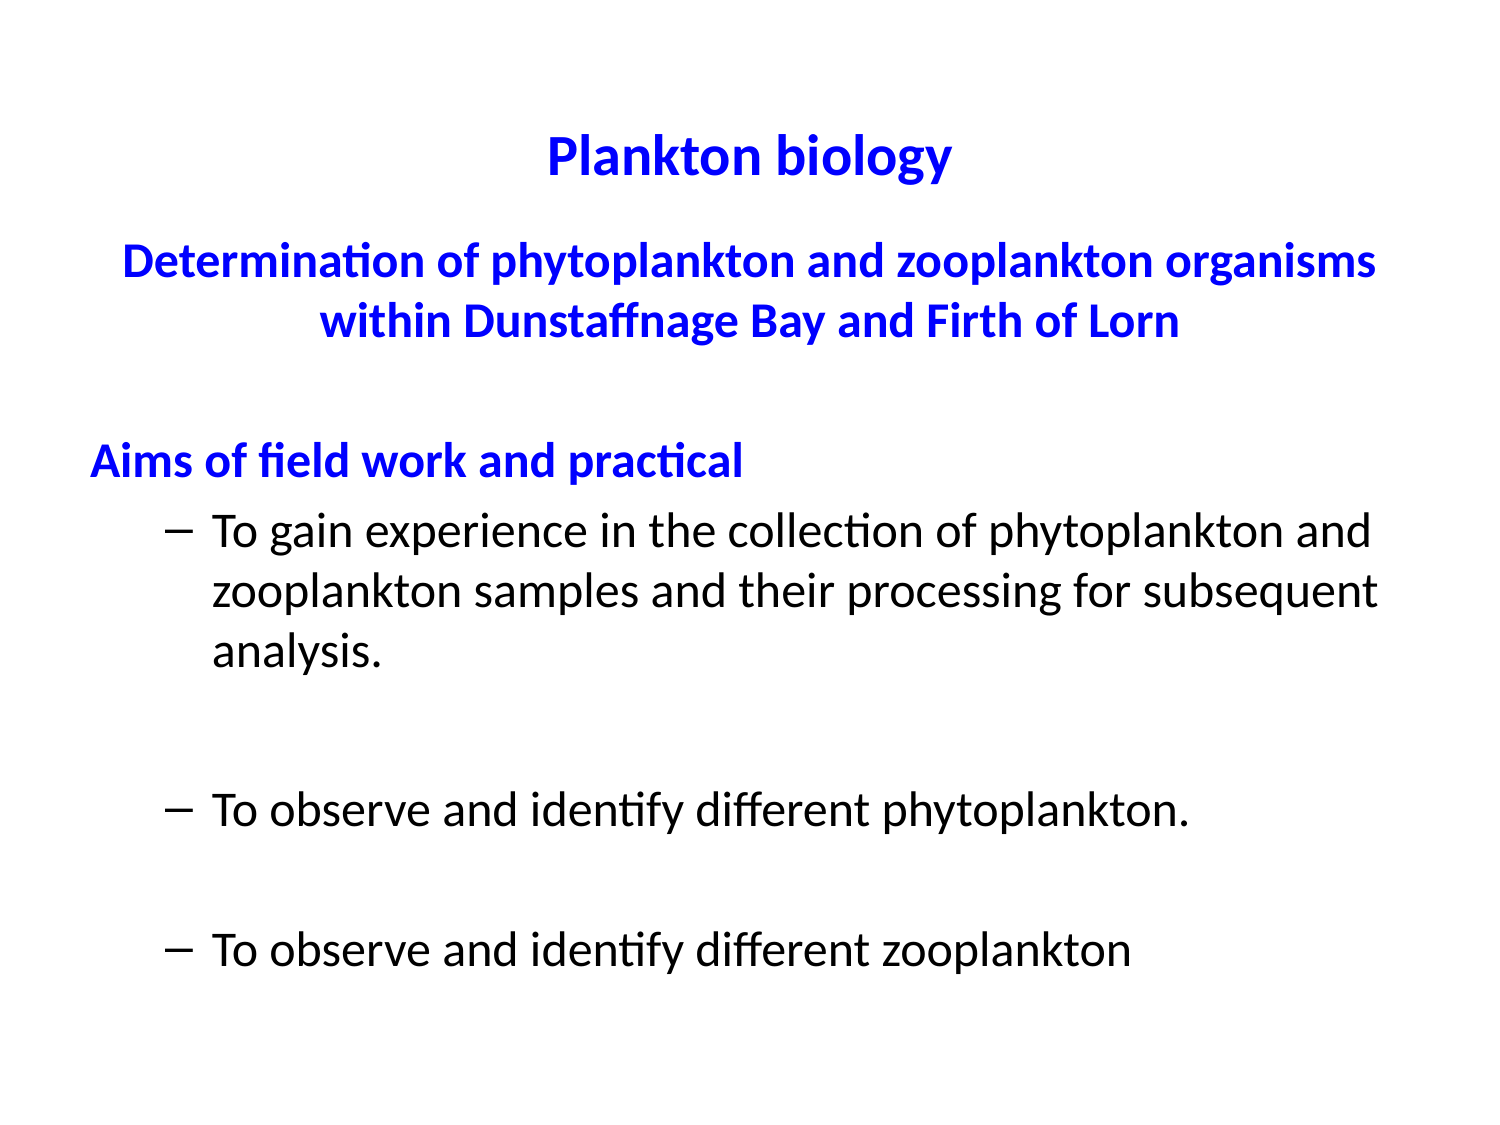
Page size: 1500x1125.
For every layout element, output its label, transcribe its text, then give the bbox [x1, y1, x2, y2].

title Plankton biology [75, 115, 1425, 190]
list Determination of phytoplankton and zooplankton organisms within Dunstaffnage Bay and Firth of Lorn Aims of field work and practical To gain experience in the collection of phytoplankton and zooplankton samples and their processing for subsequent analysis. To observe and identify different phytoplankton. To observe and identify different zooplankton [75, 219, 1425, 1005]
